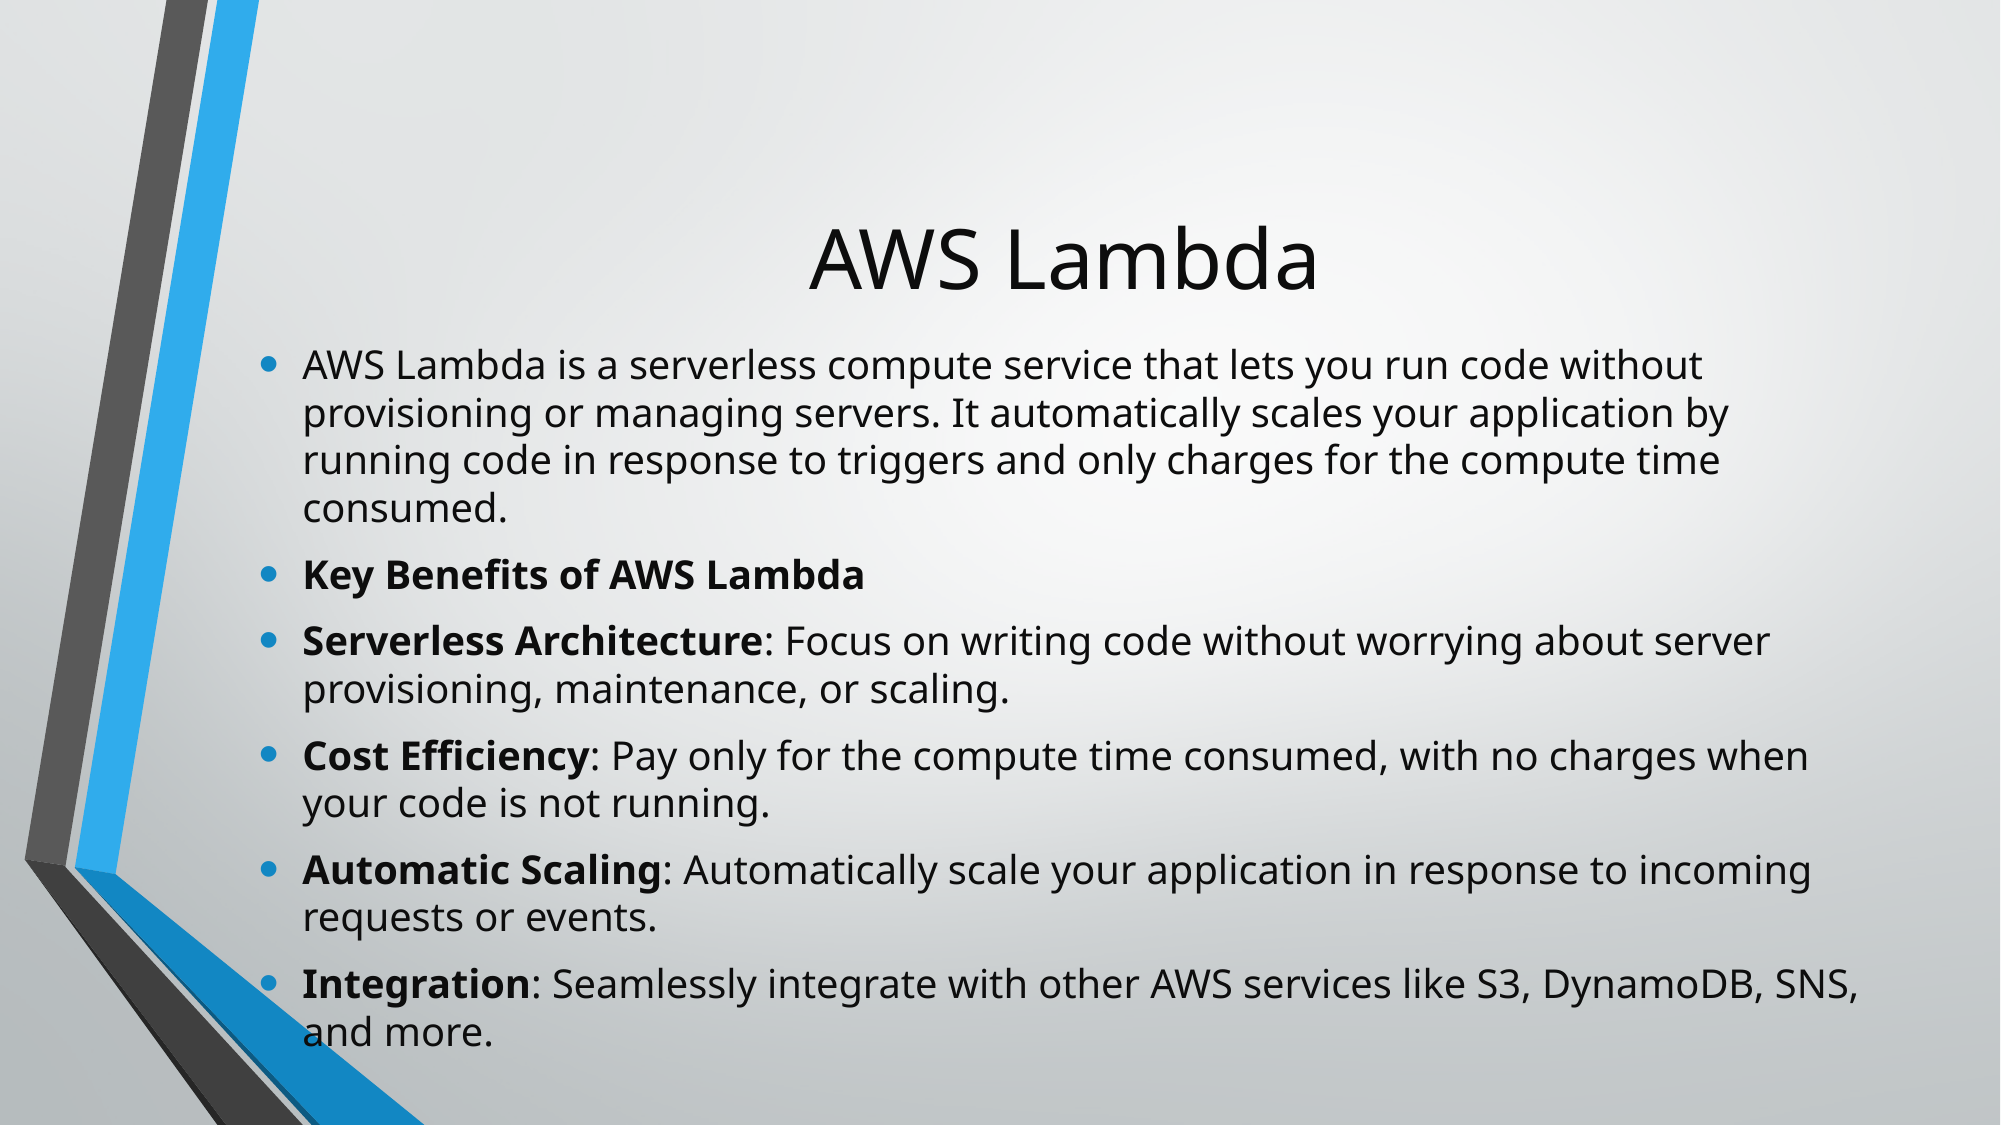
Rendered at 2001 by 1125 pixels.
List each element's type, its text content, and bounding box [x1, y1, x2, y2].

list AWS Lambda is a serverless compute service that lets you run code without provisioning or managing servers. It automatically scales your application by running code in response to triggers and only charges for the compute time consumed. Key Benefits of AWS Lambda Serverless Architecture: Focus on writing code without worrying about server provisioning, maintenance, or scaling. Cost Efficiency: Pay only for the compute time consumed, with no charges when your code is not running. Automatic Scaling: Automatically scale your application in response to incoming requests or events. Integration: Seamlessly integrate with other AWS services like S3, DynamoDB, SNS, and more. [243, 332, 1887, 1068]
title AWS Lambda [243, 112, 1887, 332]
